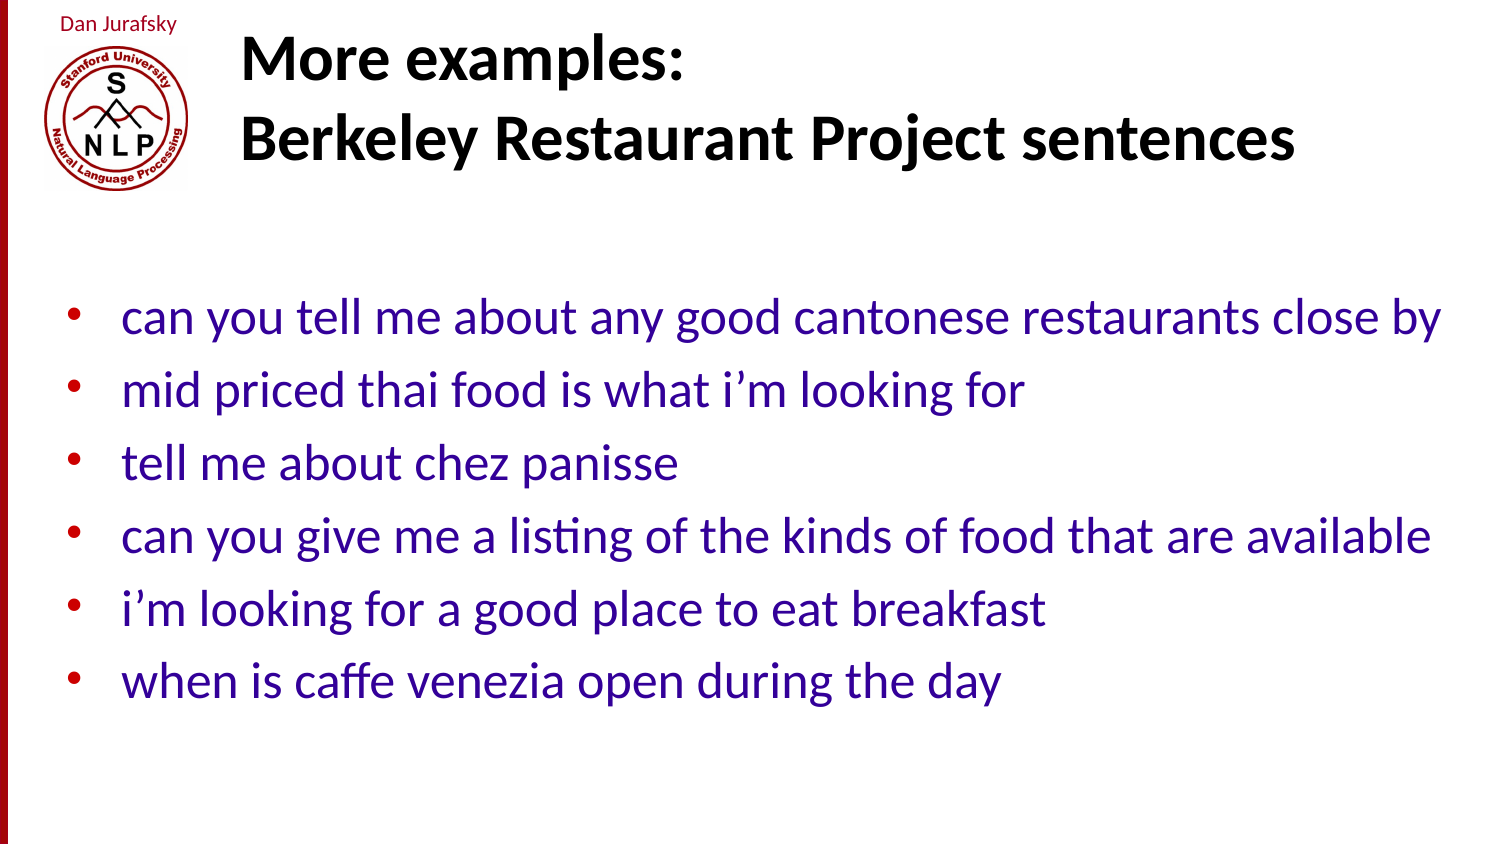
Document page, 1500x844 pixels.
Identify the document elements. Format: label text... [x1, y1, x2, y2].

list can you tell me about any good cantonese restaurants close by mid priced thai food is what i’m looking for tell me about chez panisse can you give me a listing of the kinds of food that are available i’m looking for a good place to eat breakfast when is caffe venezia open during the day [50, 275, 1475, 822]
title More examples: Berkeley Restaurant Project sentences [225, 59, 1450, 182]
picture [44, 46, 188, 191]
